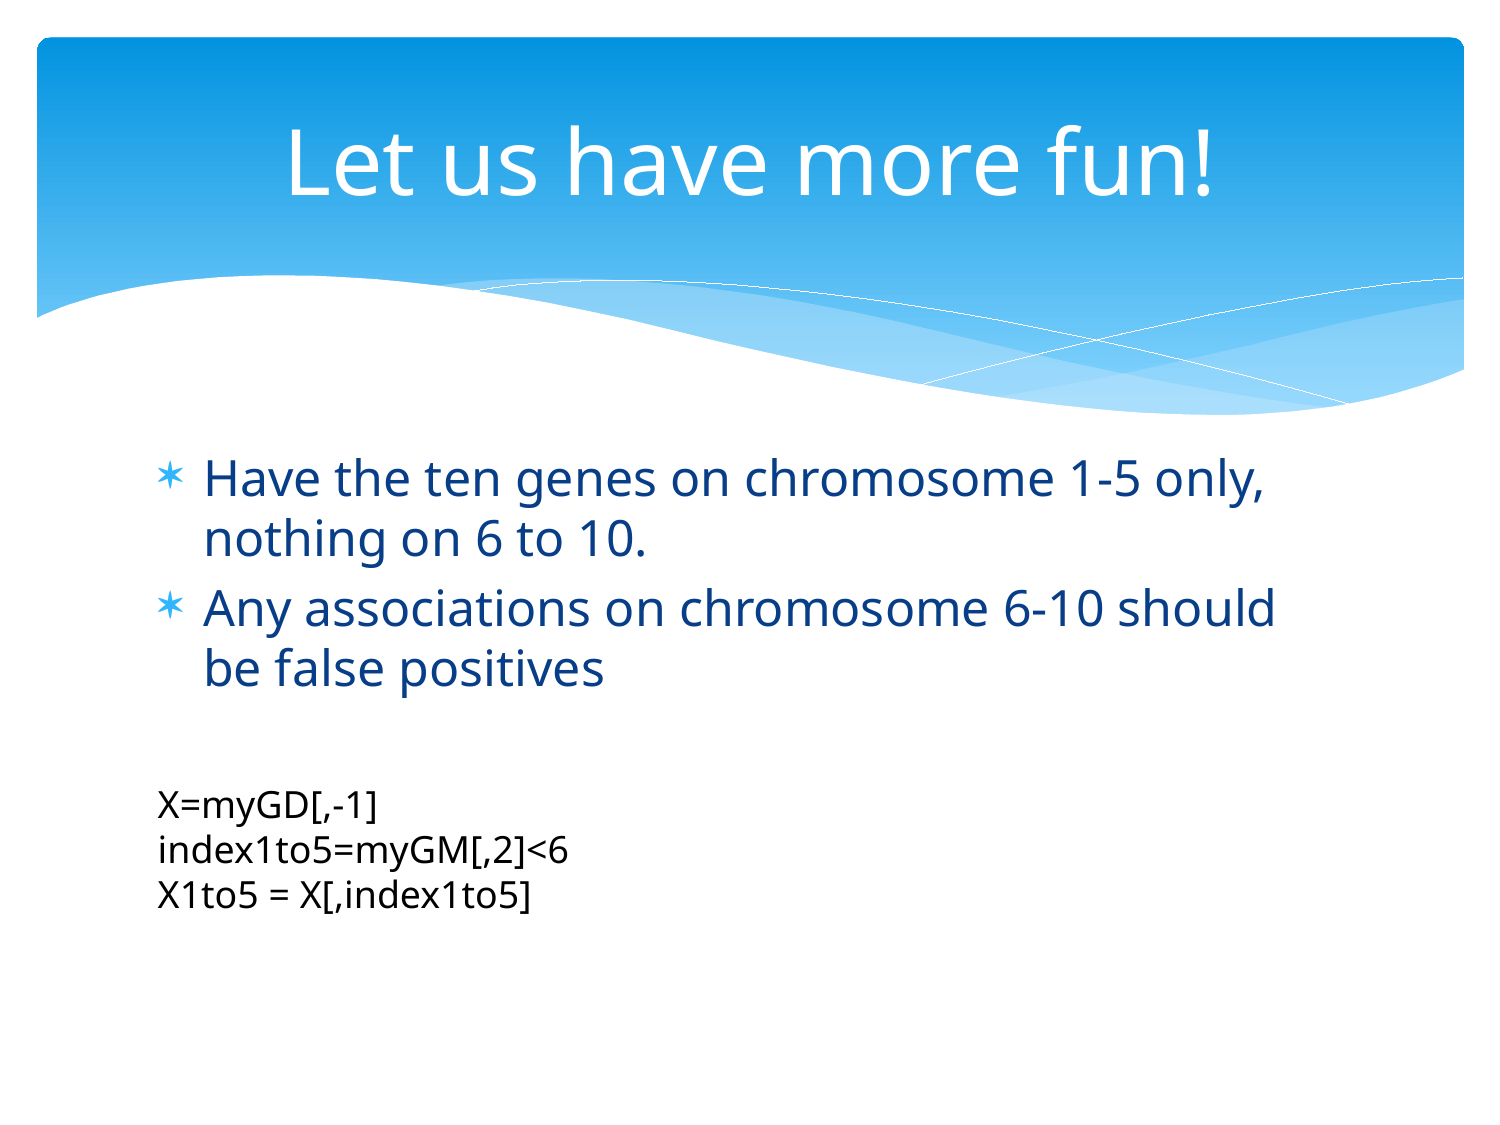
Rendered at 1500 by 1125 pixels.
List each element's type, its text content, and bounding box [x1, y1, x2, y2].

list Have the ten genes on chromosome 1-5 only, nothing on 6 to 10. Any associations on chromosome 6-10 should be false positives [143, 438, 1359, 774]
title Let us have more fun! [75, 55, 1425, 261]
text_box X=myGD[,-1] index1to5=myGM[,2]<6 X1to5 = X[,index1to5] [142, 773, 893, 923]
